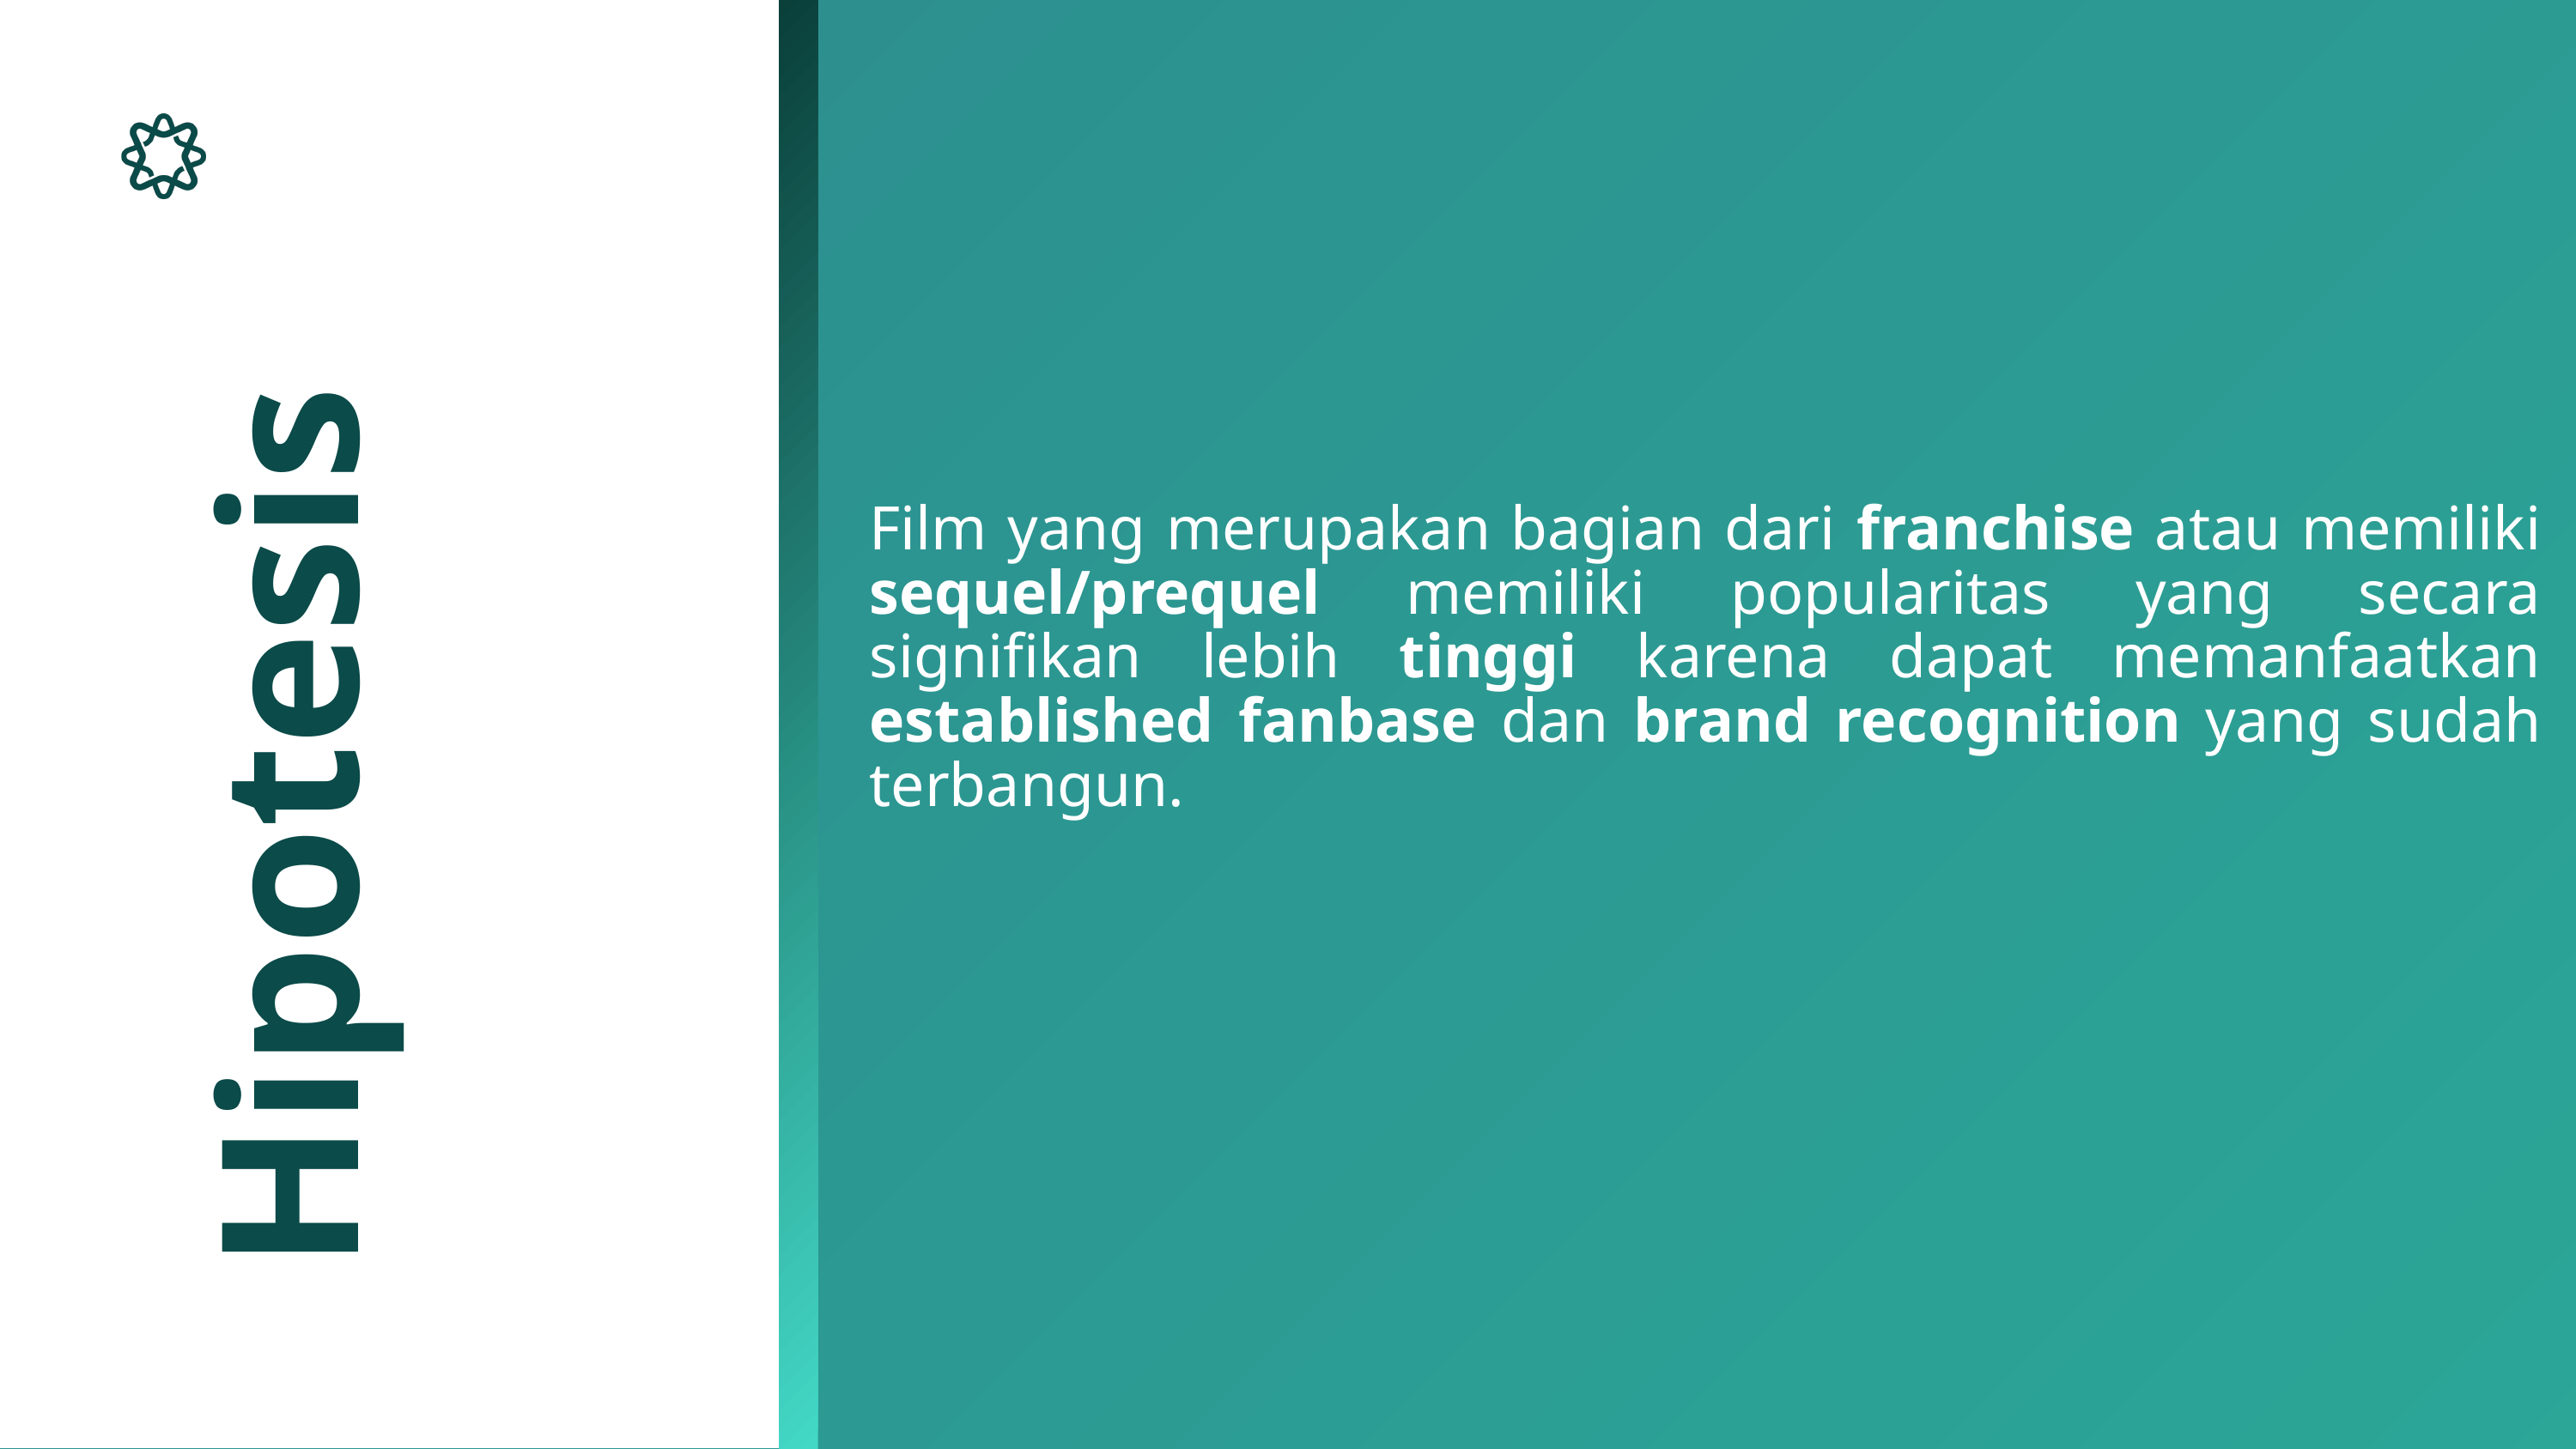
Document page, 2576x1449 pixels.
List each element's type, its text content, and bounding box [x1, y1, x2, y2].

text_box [0, 0, 778, 1449]
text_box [779, 0, 818, 1449]
text_box Film yang merupakan bagian dari franchise atau memiliki sequel/prequel memiliki popularitas yang secara signifikan lebih tinggi karena dapat memanfaatkan established fanbase dan brand recognition yang sudah terbangun. [869, 497, 2542, 819]
